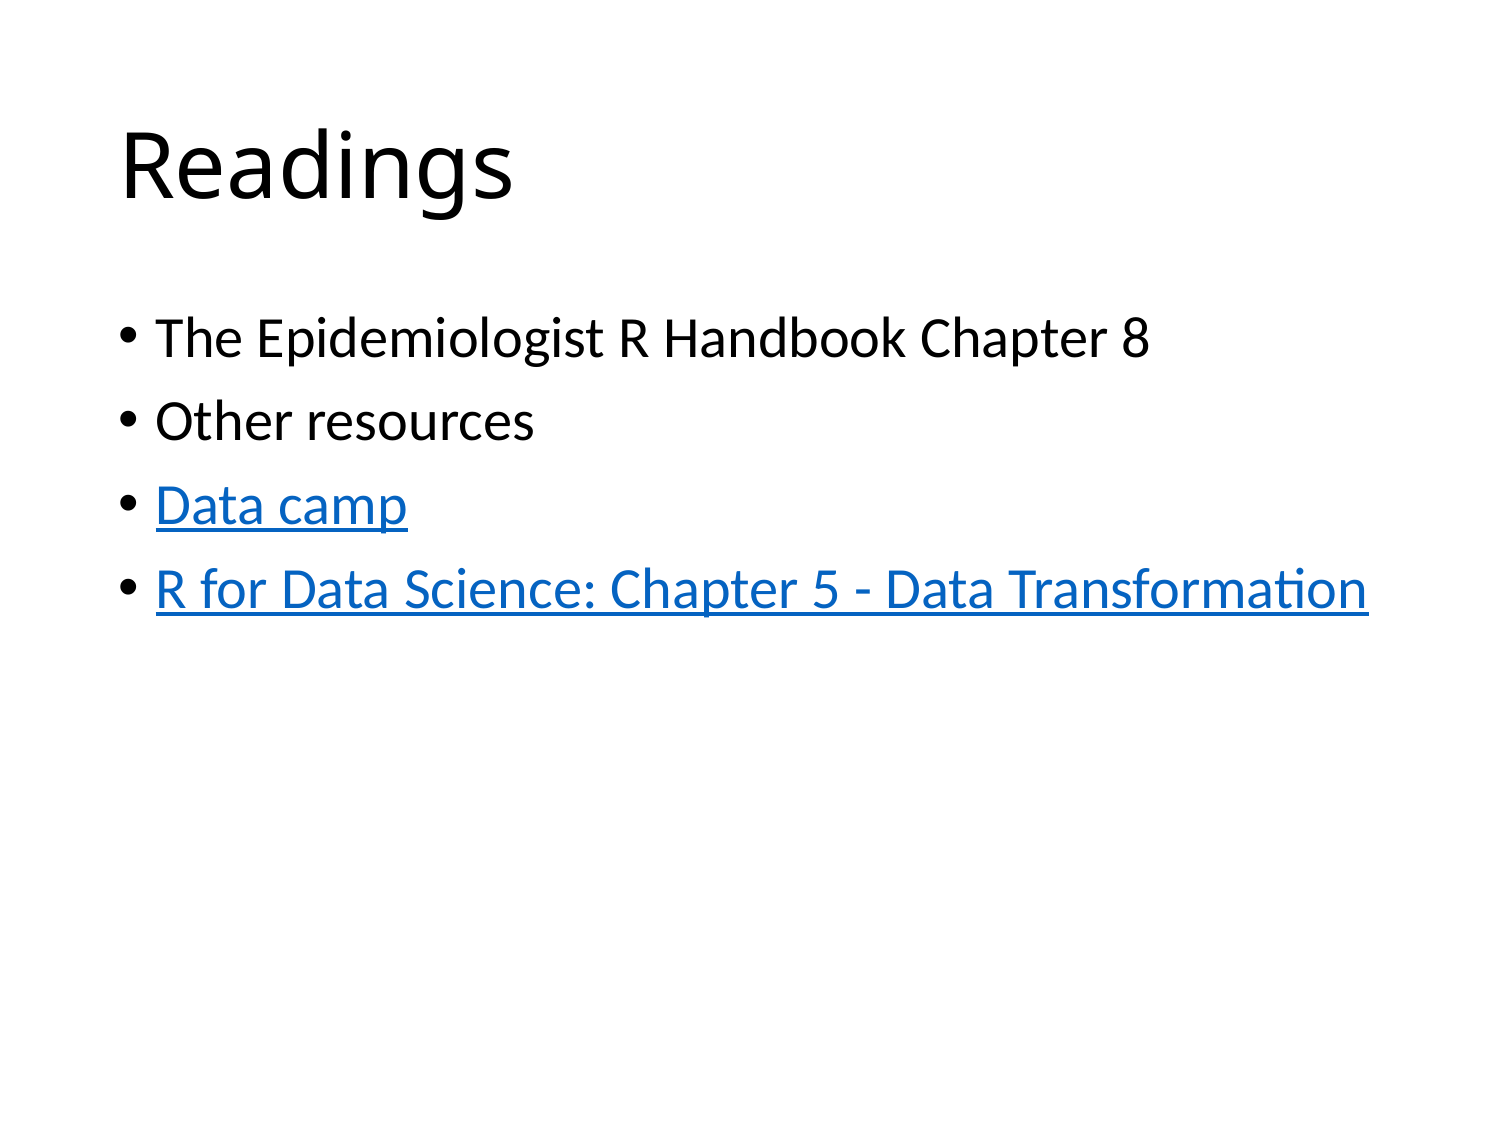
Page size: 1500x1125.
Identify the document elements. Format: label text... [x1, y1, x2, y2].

list The Epidemiologist R Handbook Chapter 8 Other resources Data camp R for Data Science: Chapter 5 - Data Transformation [103, 299, 1397, 1014]
title Readings [103, 59, 1397, 278]
